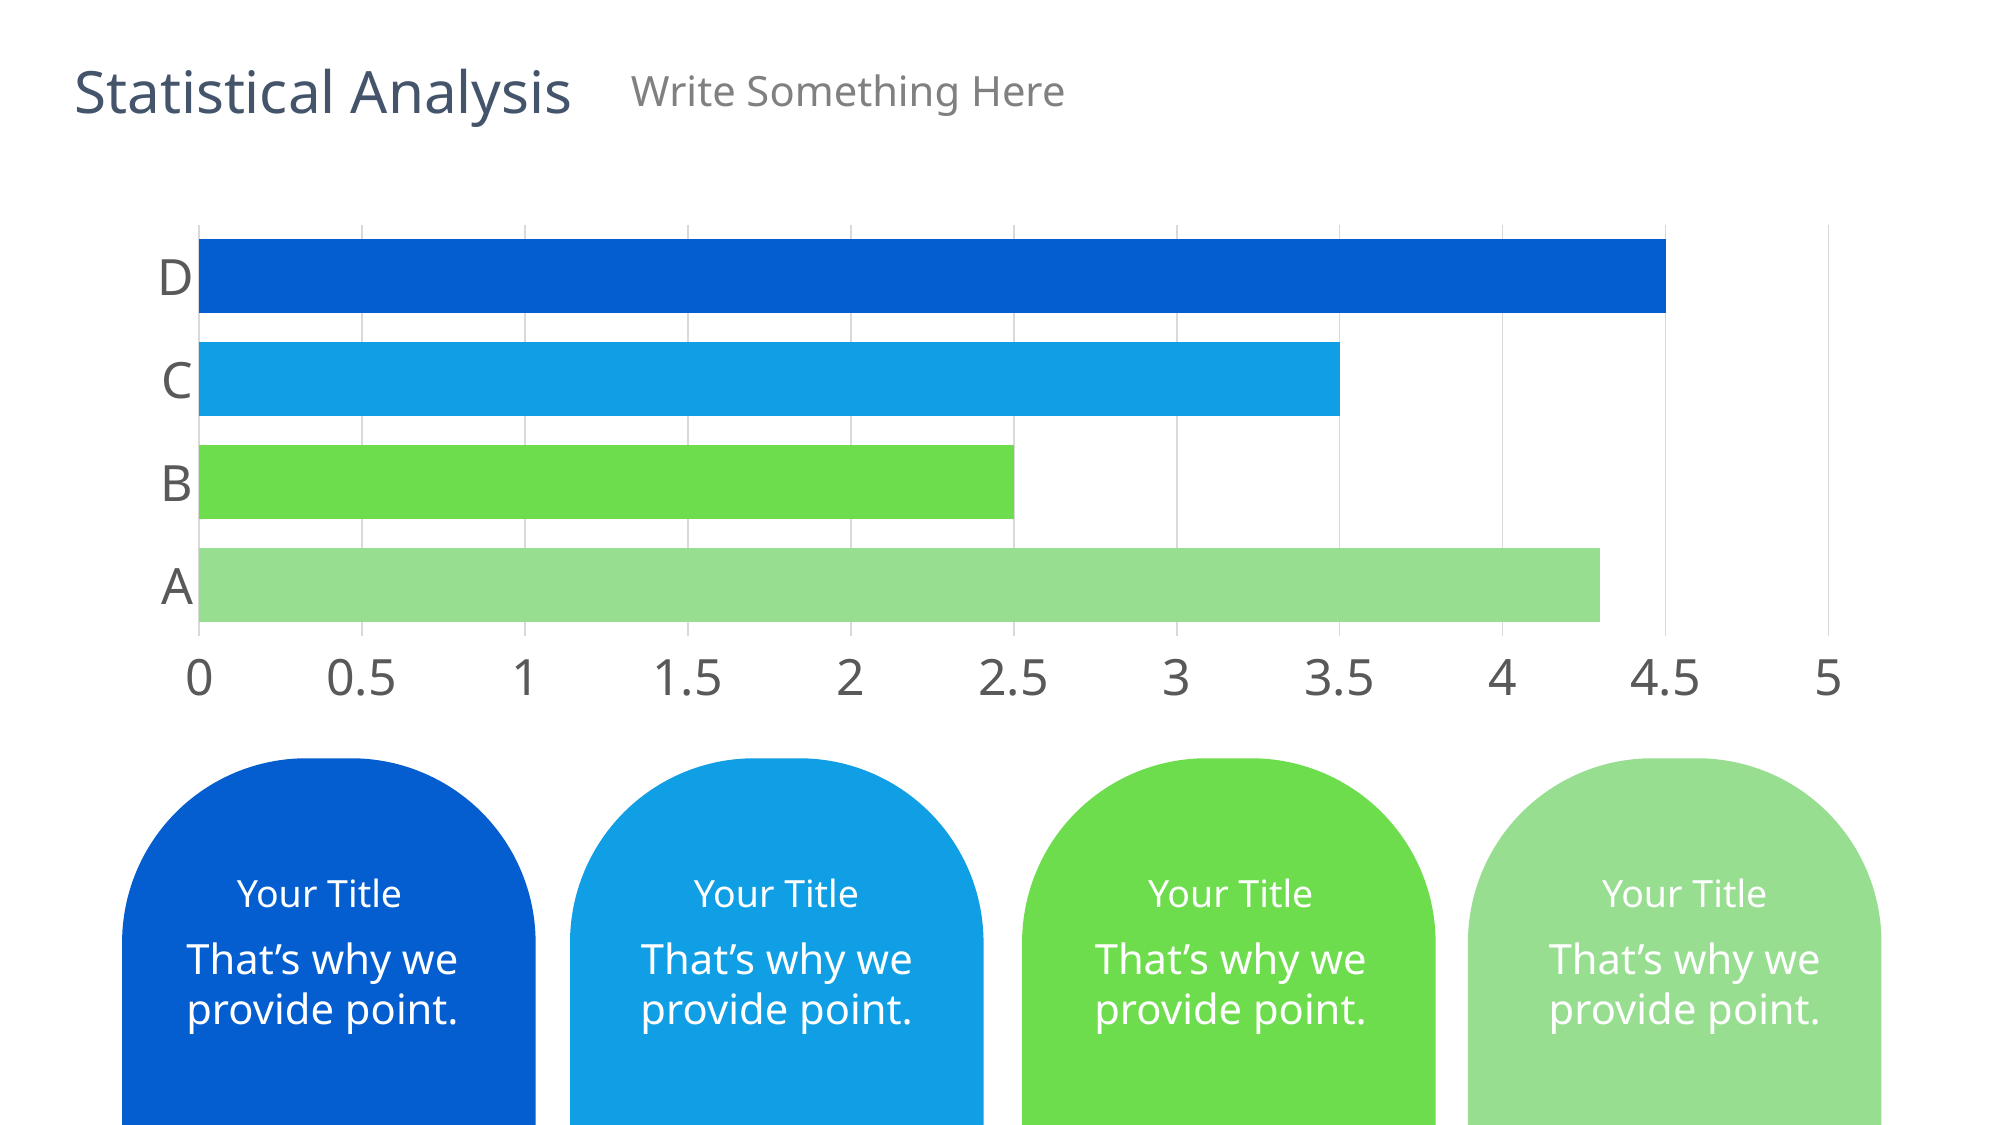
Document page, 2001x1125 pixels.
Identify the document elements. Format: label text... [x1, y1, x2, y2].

text_box [1021, 757, 1436, 925]
text_box [1467, 757, 1882, 925]
text_box [121, 1041, 537, 1125]
text_box Your Title [1584, 862, 1786, 922]
text_box That’s why we provide point. [1013, 925, 1448, 1041]
text_box Your Title [218, 862, 421, 922]
text_box Your Title [676, 862, 878, 922]
text_box That’s why we provide point. [559, 925, 994, 1041]
text_box [1466, 936, 1883, 1125]
chart [121, 214, 1878, 720]
text_box That’s why we provide point. [105, 925, 540, 1041]
text_box [1021, 1041, 1437, 1125]
text_box Write Something Here [616, 57, 1216, 123]
text_box That’s why we provide point. [1467, 925, 1902, 1041]
text_box [568, 1041, 985, 1125]
text_box Your Title [1130, 862, 1332, 922]
text_box Statistical Analysis [59, 47, 588, 133]
text_box [569, 757, 984, 925]
text_box [121, 757, 536, 925]
